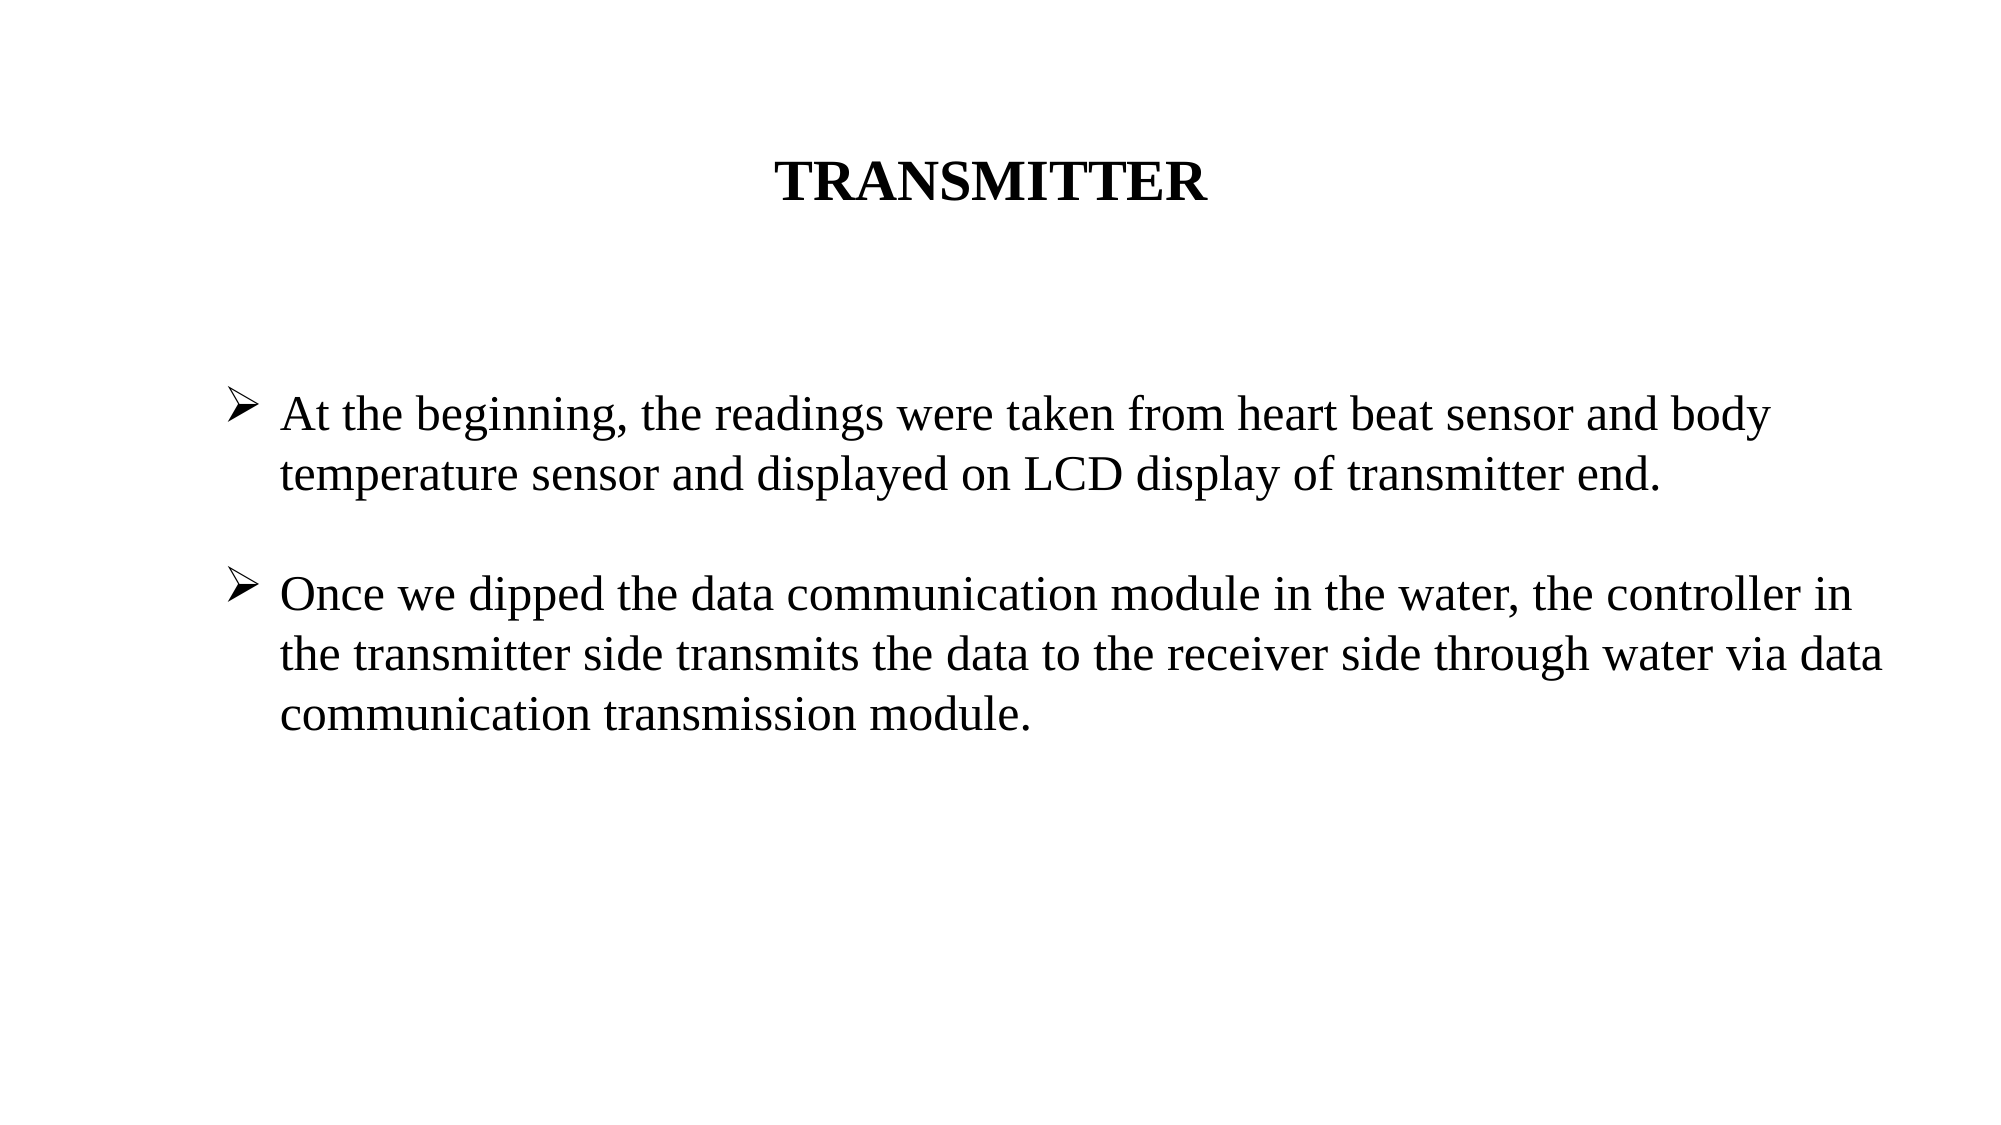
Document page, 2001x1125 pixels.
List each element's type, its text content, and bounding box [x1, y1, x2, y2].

text_box TRANSMITTER [759, 134, 1241, 290]
text_box At the beginning, the readings were taken from heart beat sensor and body temperature sensor and displayed on LCD display of transmitter end. Once we dipped the data communication module in the water, the controller in the transmitter side transmits the data to the receiver side through water via data communication transmission module. [208, 373, 1907, 748]
